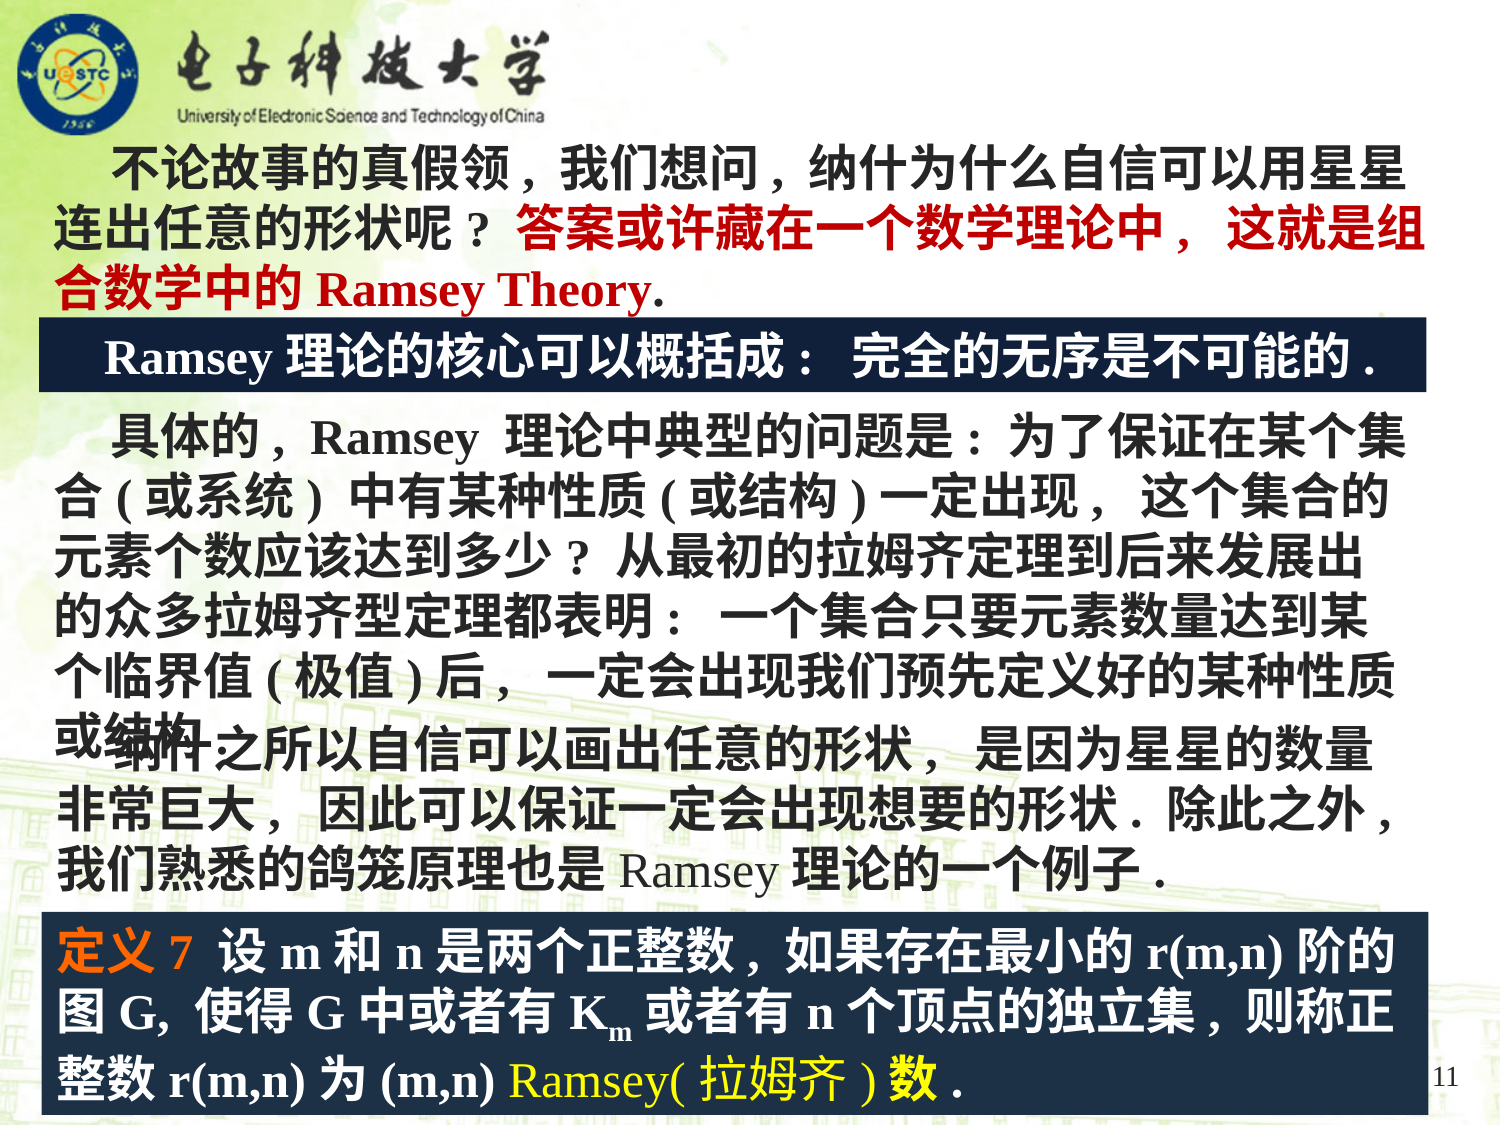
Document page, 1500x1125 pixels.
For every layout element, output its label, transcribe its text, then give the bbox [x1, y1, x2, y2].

picture [0, 0, 1500, 1125]
text_box 纳什之所以自信可以画出任意的形状, 是因为星星的数量非常巨大, 因此可以保证一定会出现想要的形状. 除此之外, 我们熟悉的鸽笼原理也是Ramsey理论的一个例子. [41, 710, 1429, 906]
text_box 定义7 设m和n是两个正整数, 如果存在最小的r(m,n)阶的图G, 使得G中或者有Km或者有n个顶点的独立集, 则称正整数r(m,n)为(m,n) Ramsey(拉姆齐)数. [41, 911, 1429, 1115]
text_box Ramsey理论的核心可以概括成: 完全的无序是不可能的. [39, 317, 1427, 393]
text_box 不论故事的真假领, 我们想问, 纳什为什么自信可以用星星连出任意的形状呢? 答案或许藏在一个数学理论中, 这就是组合数学中的Ramsey Theory. [39, 129, 1449, 325]
text_box 具体的, Ramsey 理论中典型的问题是: 为了保证在某个集合(或系统) 中有某种性质(或结构)一定出现, 这个集合的元素个数应该达到多少? 从最初的拉姆齐定理到后来发展出的众多拉姆齐型定理都表明: 一个集合只要元素数量达到某个临界值(极值)后, 一定会出现我们预先定义好的某种性质或结构. [39, 397, 1427, 773]
slide_number 11 [1429, 1037, 1475, 1113]
